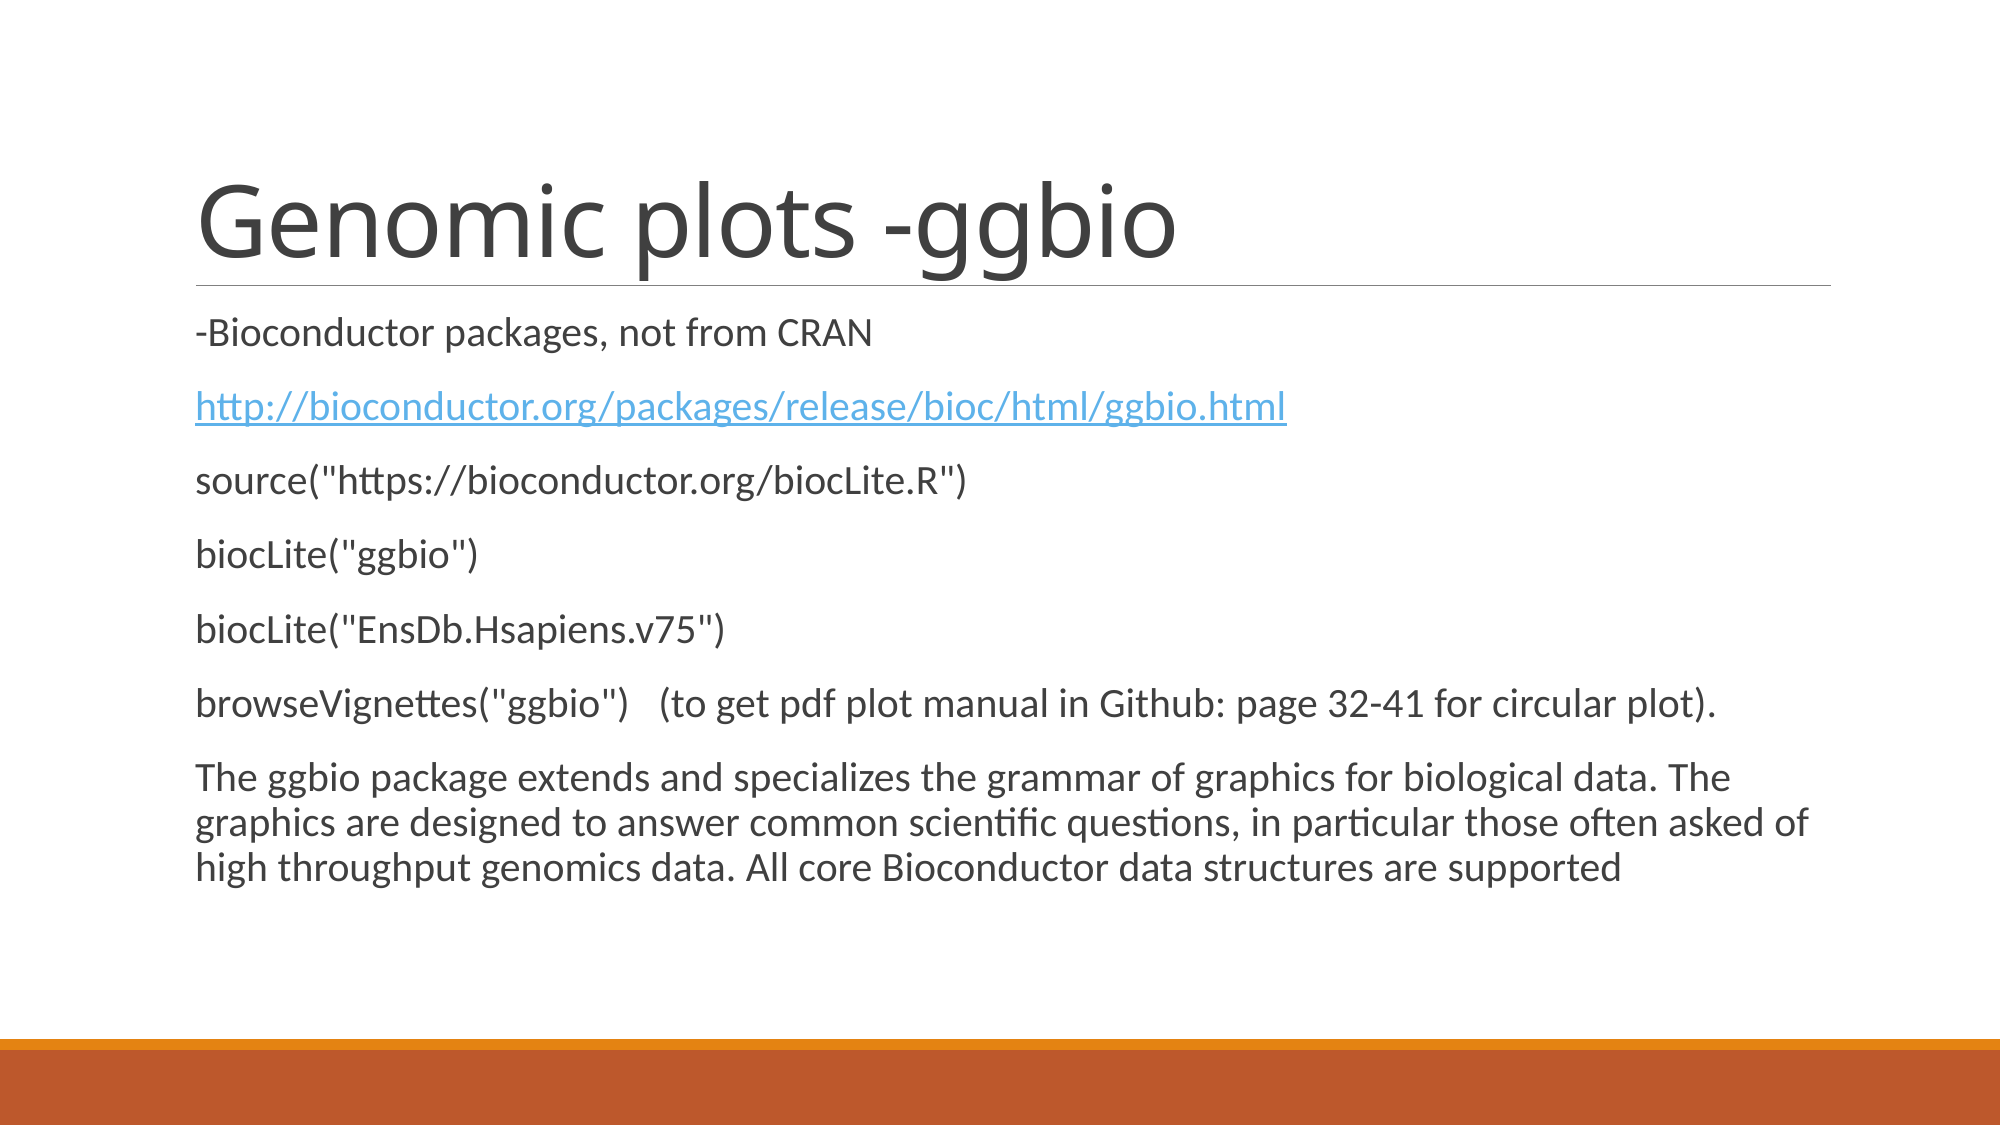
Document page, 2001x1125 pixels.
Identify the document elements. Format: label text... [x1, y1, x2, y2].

title Genomic plots -ggbio [180, 47, 1830, 285]
list -Bioconductor packages, not from CRAN http://bioconductor.org/packages/release/bioc/html/ggbio.html source("https://bioconductor.org/biocLite.R") biocLite("ggbio") biocLite("EnsDb.Hsapiens.v75") browseVignettes("ggbio") (to get pdf plot manual in Github: page 32-41 for circular plot). The ggbio package extends and specializes the grammar of graphics for biological data. The graphics are designed to answer common scientific questions, in particular those often asked of high throughput genomics data. All core Bioconductor data structures are supported [180, 302, 1830, 963]
